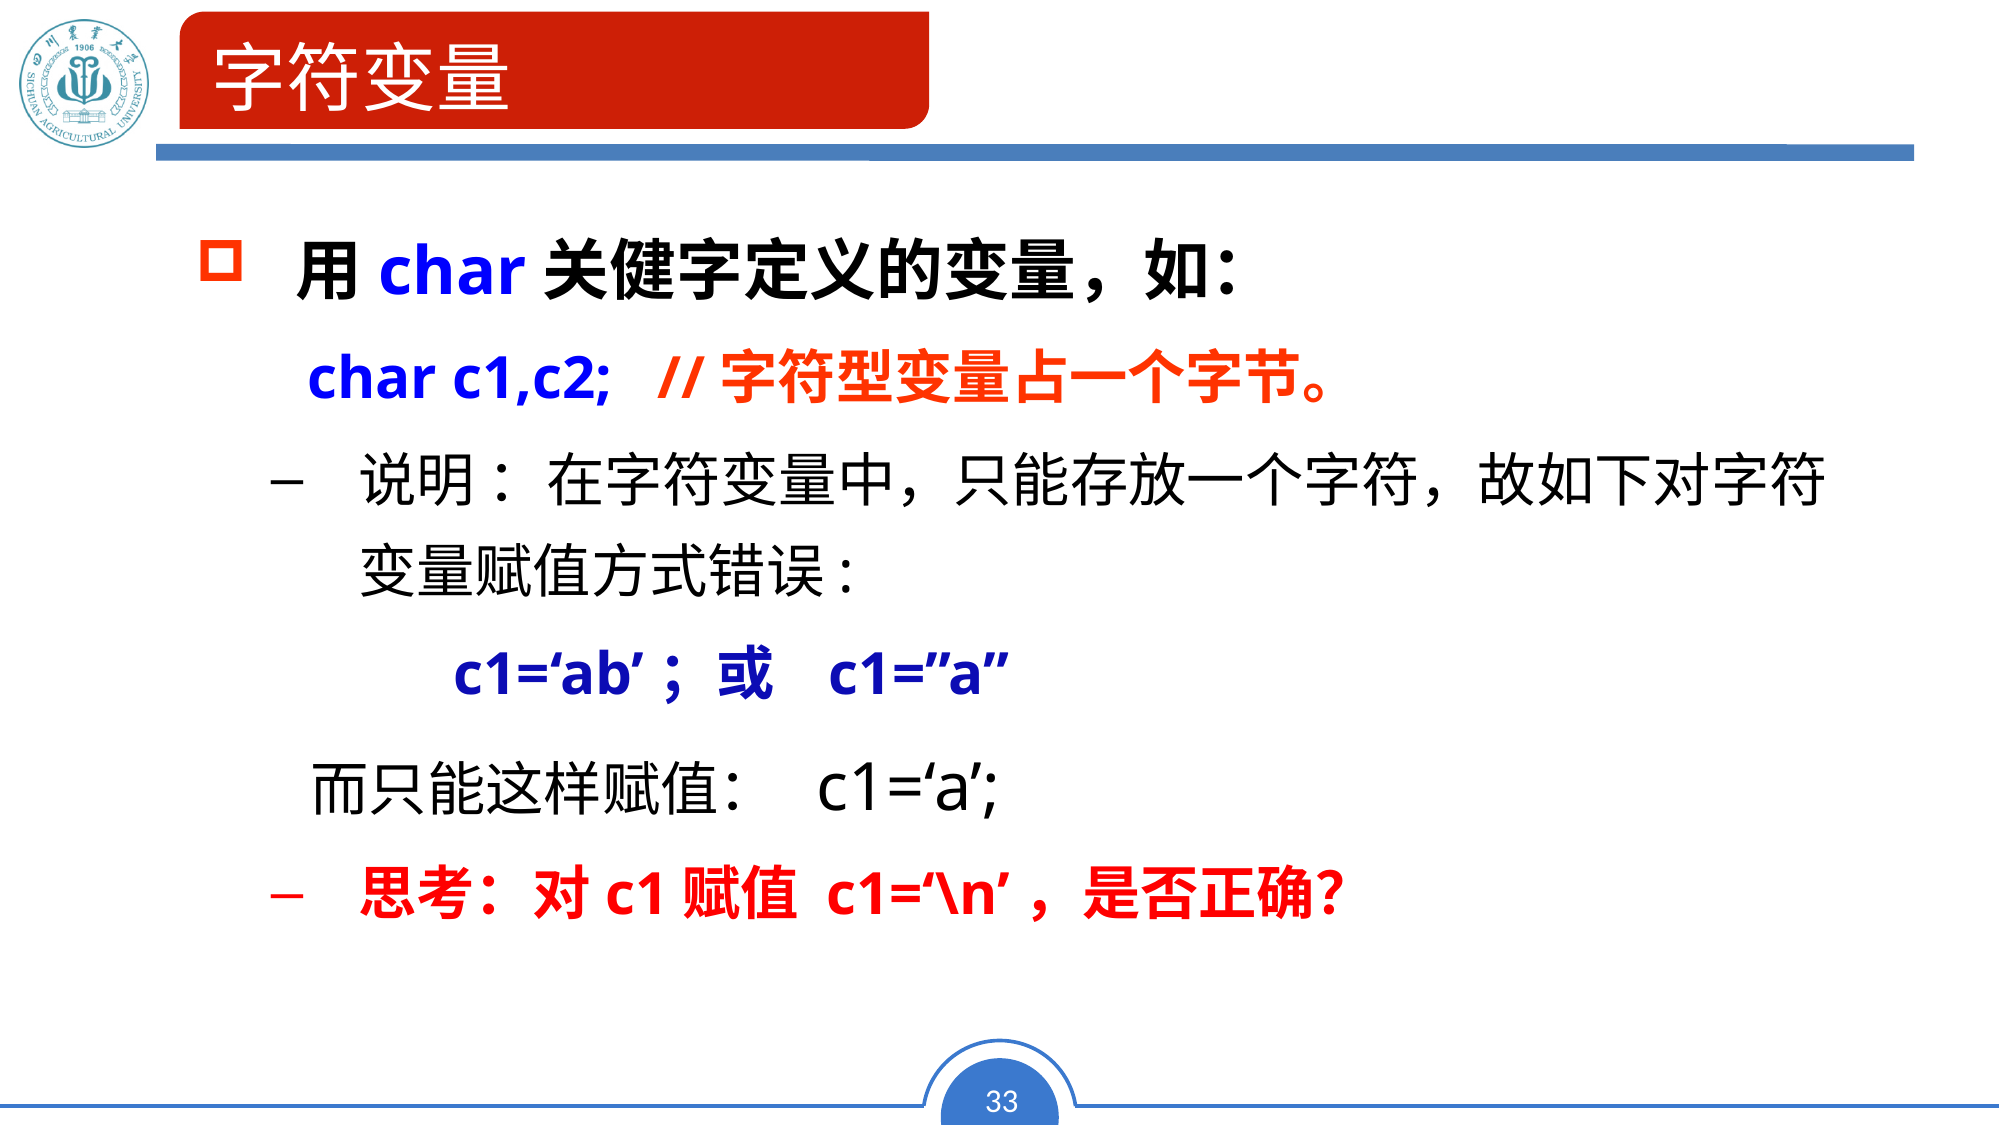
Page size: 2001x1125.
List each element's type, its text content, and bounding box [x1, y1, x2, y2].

list 用char关健字定义的变量，如： char c1,c2; //字符型变量占一个字节。 说明 ：在字符变量中，只能存放一个字符，故如下对字符变量赋值方式错误: c1=‘ab’；或 c1=”a” 而只能这样赋值： c1=‘a’; 思考：对c1赋值 c1=‘\n’，是否正确？ [181, 196, 1898, 1059]
text_box 字符变量 [211, 30, 930, 121]
text_box [177, 9, 932, 131]
